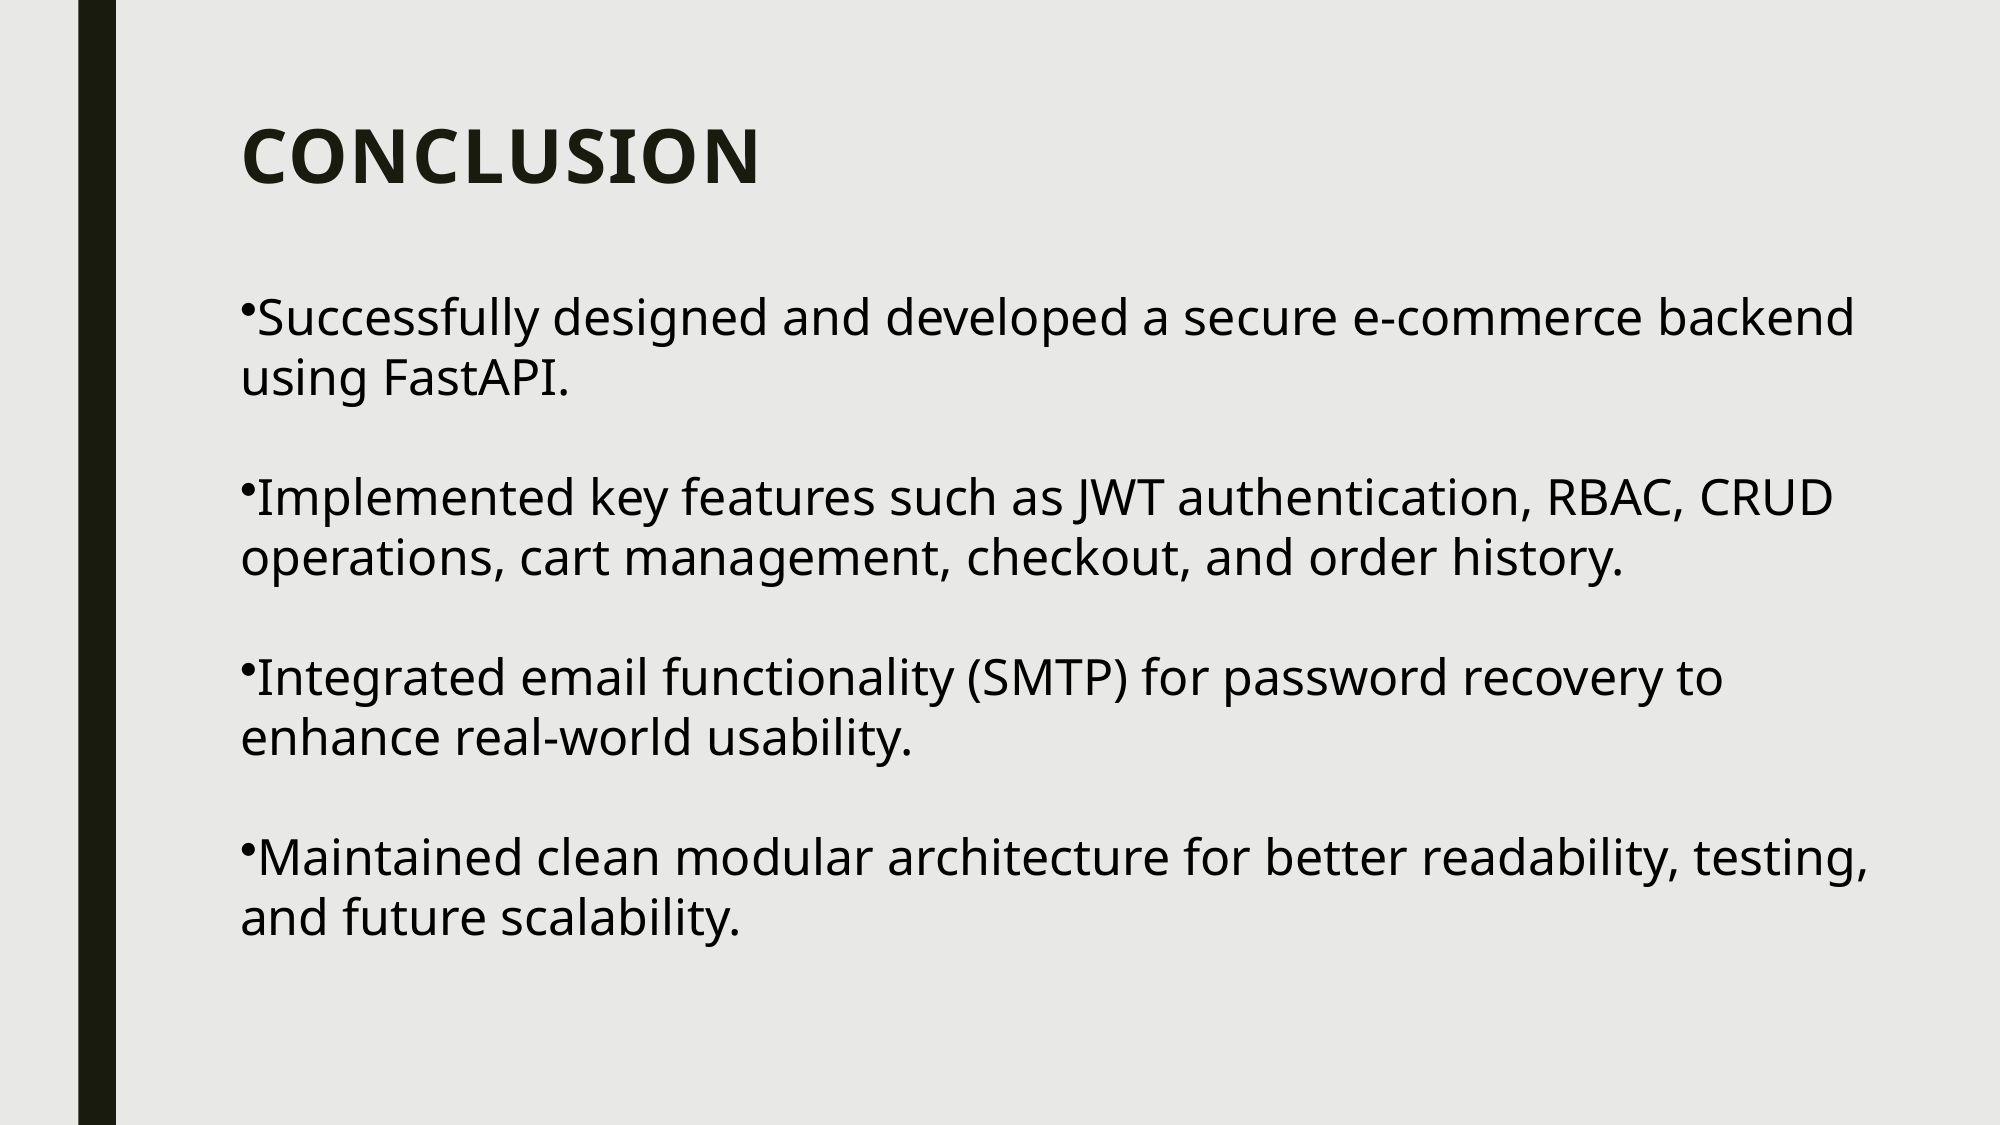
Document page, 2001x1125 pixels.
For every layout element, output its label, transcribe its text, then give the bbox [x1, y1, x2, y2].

title Conclusion [225, 112, 1499, 210]
list Successfully designed and developed a secure e-commerce backend using FastAPI. Implemented key features such as JWT authentication, RBAC, CRUD operations, cart management, checkout, and order history. Integrated email functionality (SMTP) for password recovery to enhance real-world usability. Maintained clean modular architecture for better readability, testing, and future scalability. [225, 278, 1934, 954]
